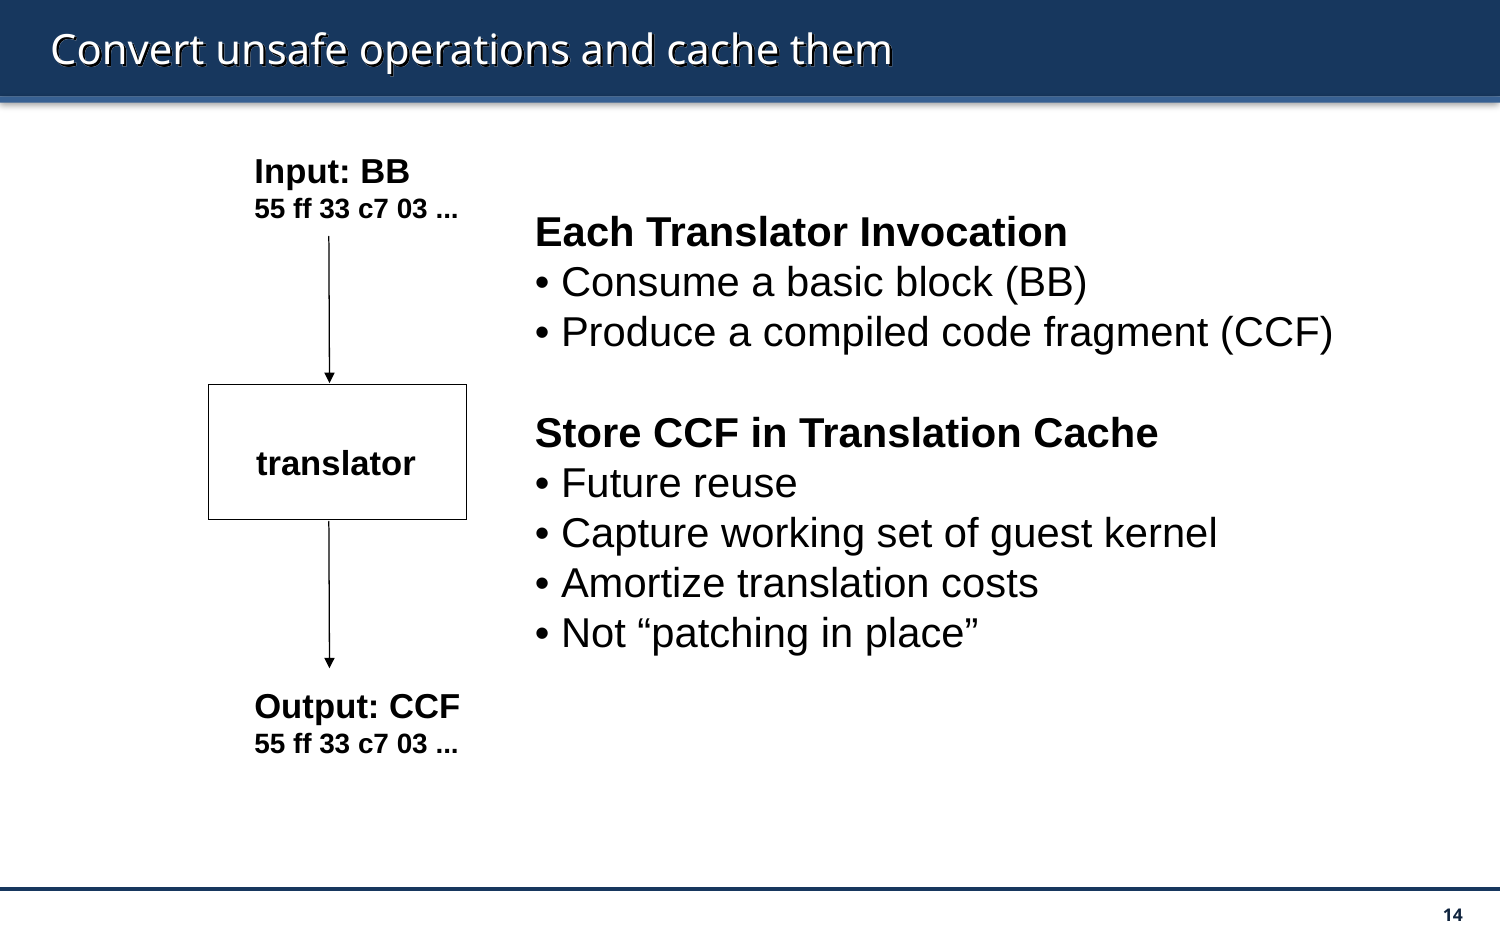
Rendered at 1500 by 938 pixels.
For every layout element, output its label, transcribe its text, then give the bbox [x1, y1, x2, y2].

text_box Input: BB 55 ff 33 c7 03 ... [241, 143, 473, 268]
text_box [208, 235, 467, 669]
text_box Each Translator Invocation • Consume a basic block (BB) • Produce a compiled code fragment (CCF) Store CCF in Translation Cache • Future reuse • Capture working set of guest kernel • Amortize translation costs • Not “patching in place” [520, 197, 1355, 663]
title Convert unsafe operations and cache them [34, 7, 1477, 88]
text_box Output: CCF 55 ff 33 c7 03 ... [241, 636, 511, 766]
slide_number 14 [1306, 900, 1483, 932]
